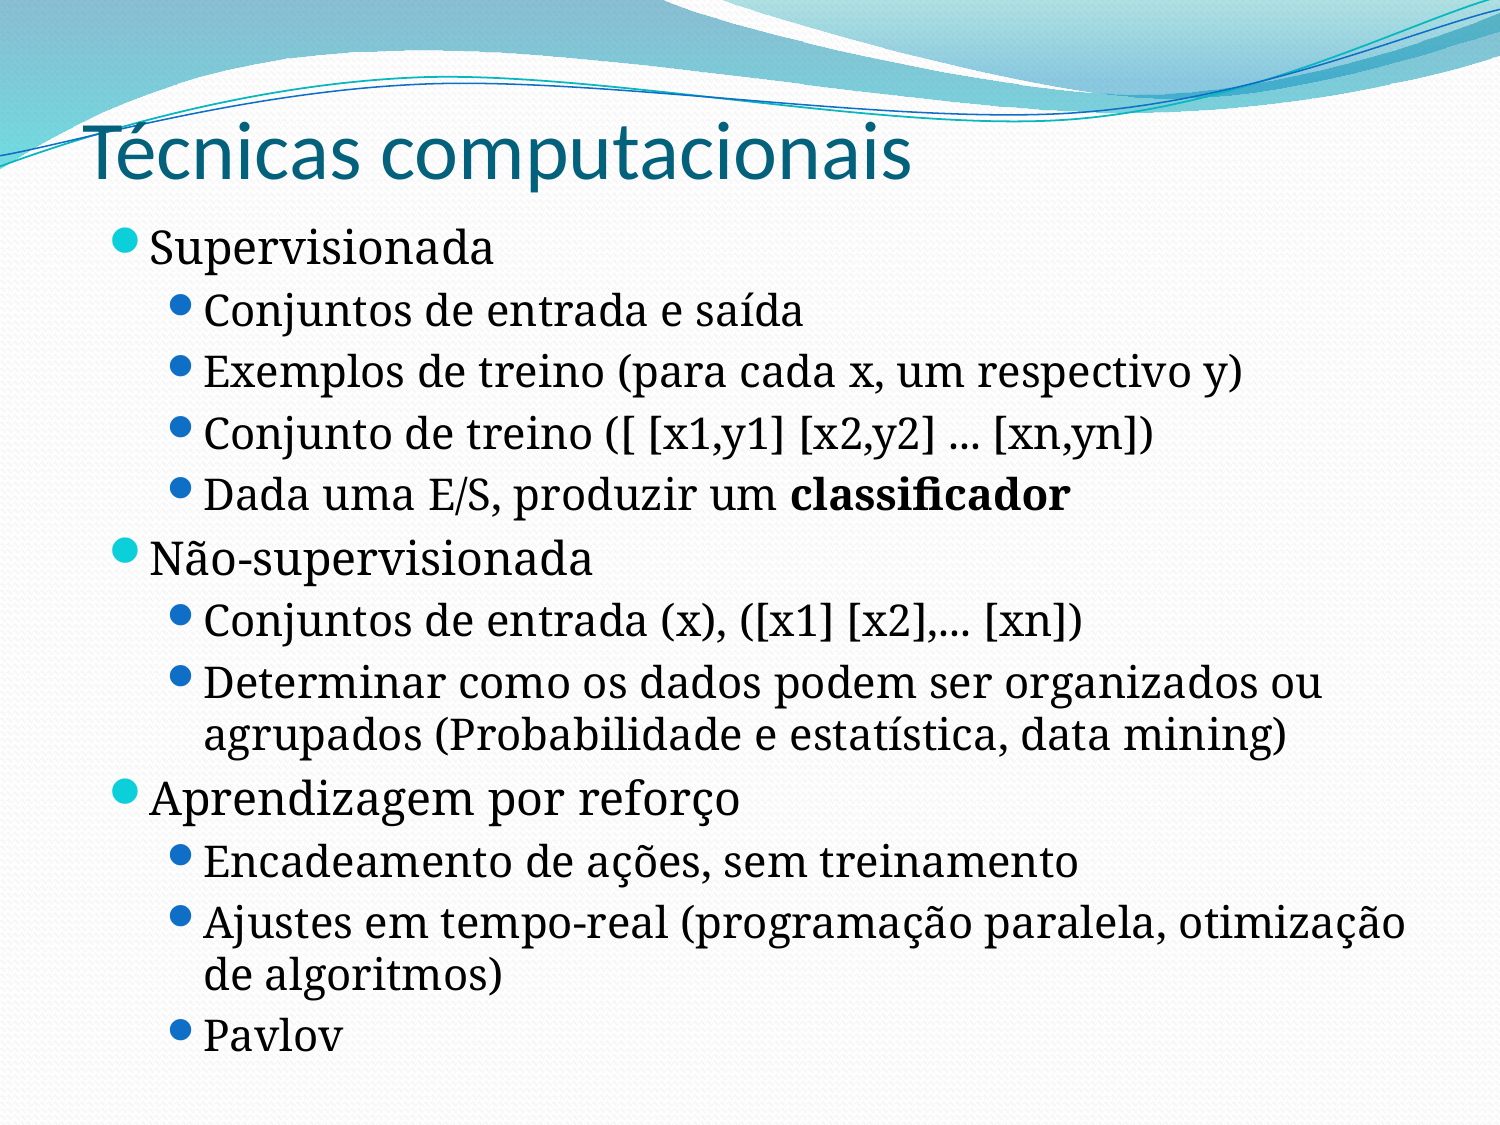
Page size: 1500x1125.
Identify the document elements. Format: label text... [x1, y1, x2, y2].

list Supervisionada Conjuntos de entrada e saída Exemplos de treino (para cada x, um respectivo y) Conjunto de treino ([ [x1,y1] [x2,y2] ... [xn,yn]) Dada uma E/S, produzir um classificador Não-supervisionada Conjuntos de entrada (x), ([x1] [x2],... [xn]) Determinar como os dados podem ser organizados ou agrupados (Probabilidade e estatística, data mining) Aprendizagem por reforço Encadeamento de ações, sem treinamento Ajustes em tempo-real (programação paralela, otimização de algoritmos) Pavlov [93, 210, 1444, 1083]
title Técnicas computacionais [82, 35, 1432, 197]
